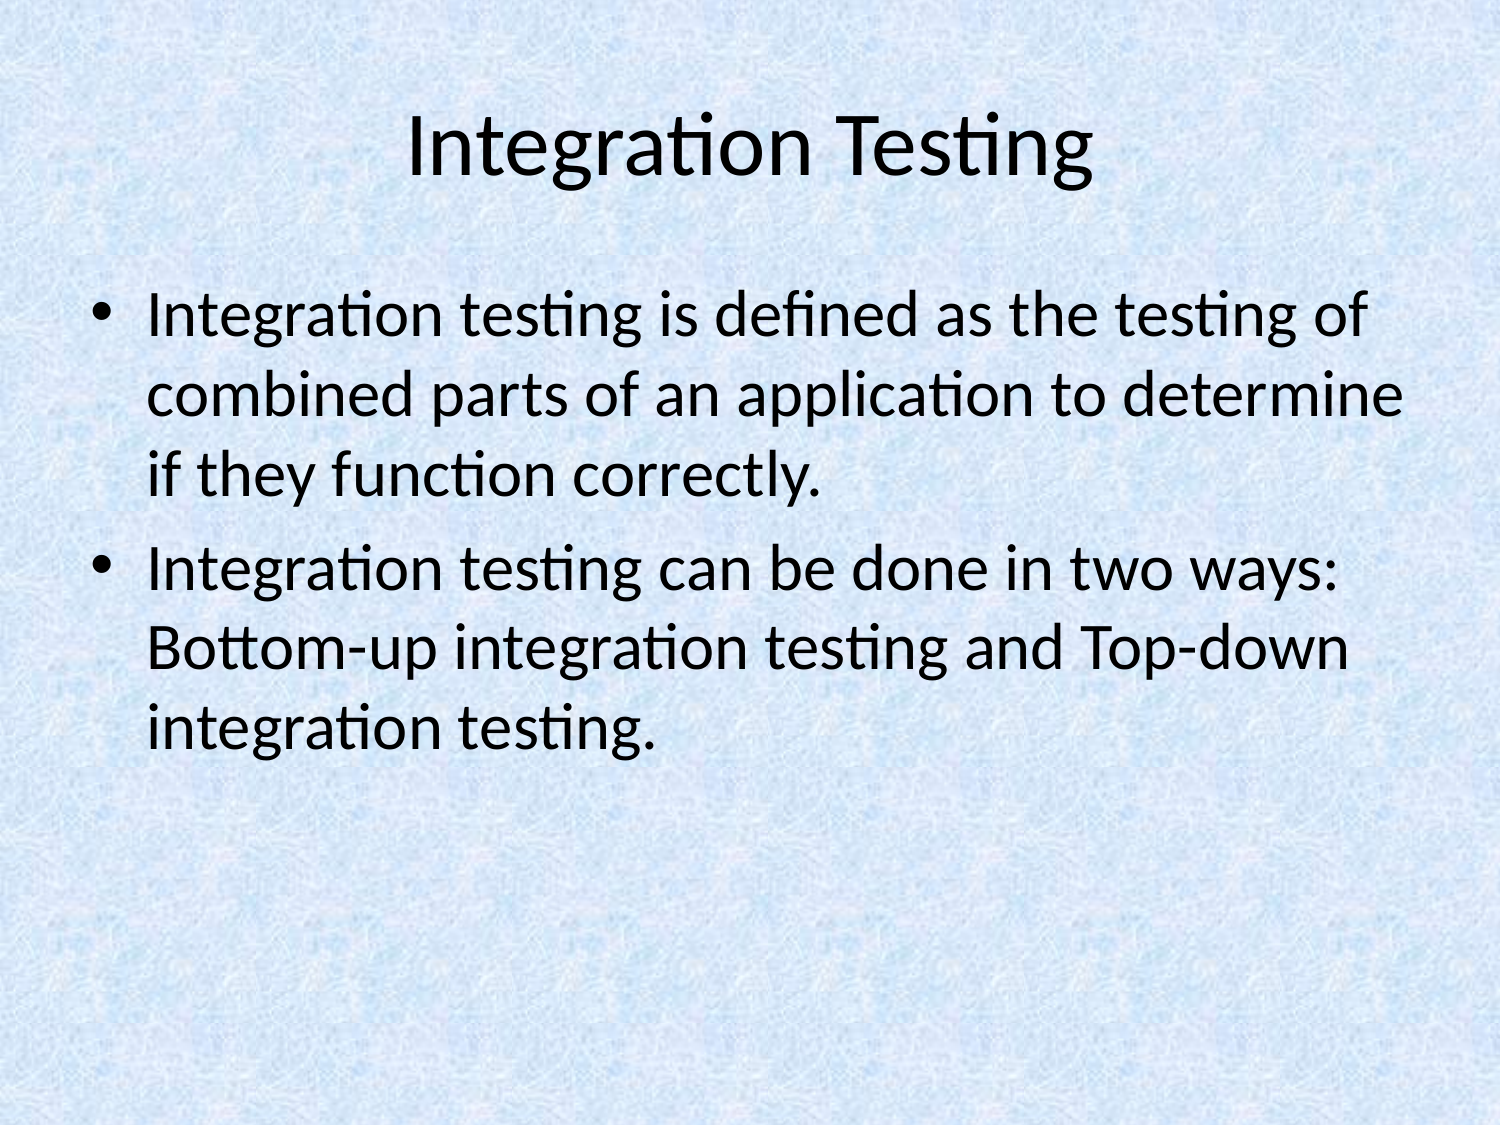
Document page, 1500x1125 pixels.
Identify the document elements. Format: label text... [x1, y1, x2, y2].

picture [0, 0, 1500, 1125]
title Integration Testing [75, 45, 1425, 233]
list Integration testing is defined as the testing of combined parts of an application to determine if they function correctly. Integration testing can be done in two ways: Bottom-up integration testing and Top-down integration testing. [75, 262, 1425, 1005]
